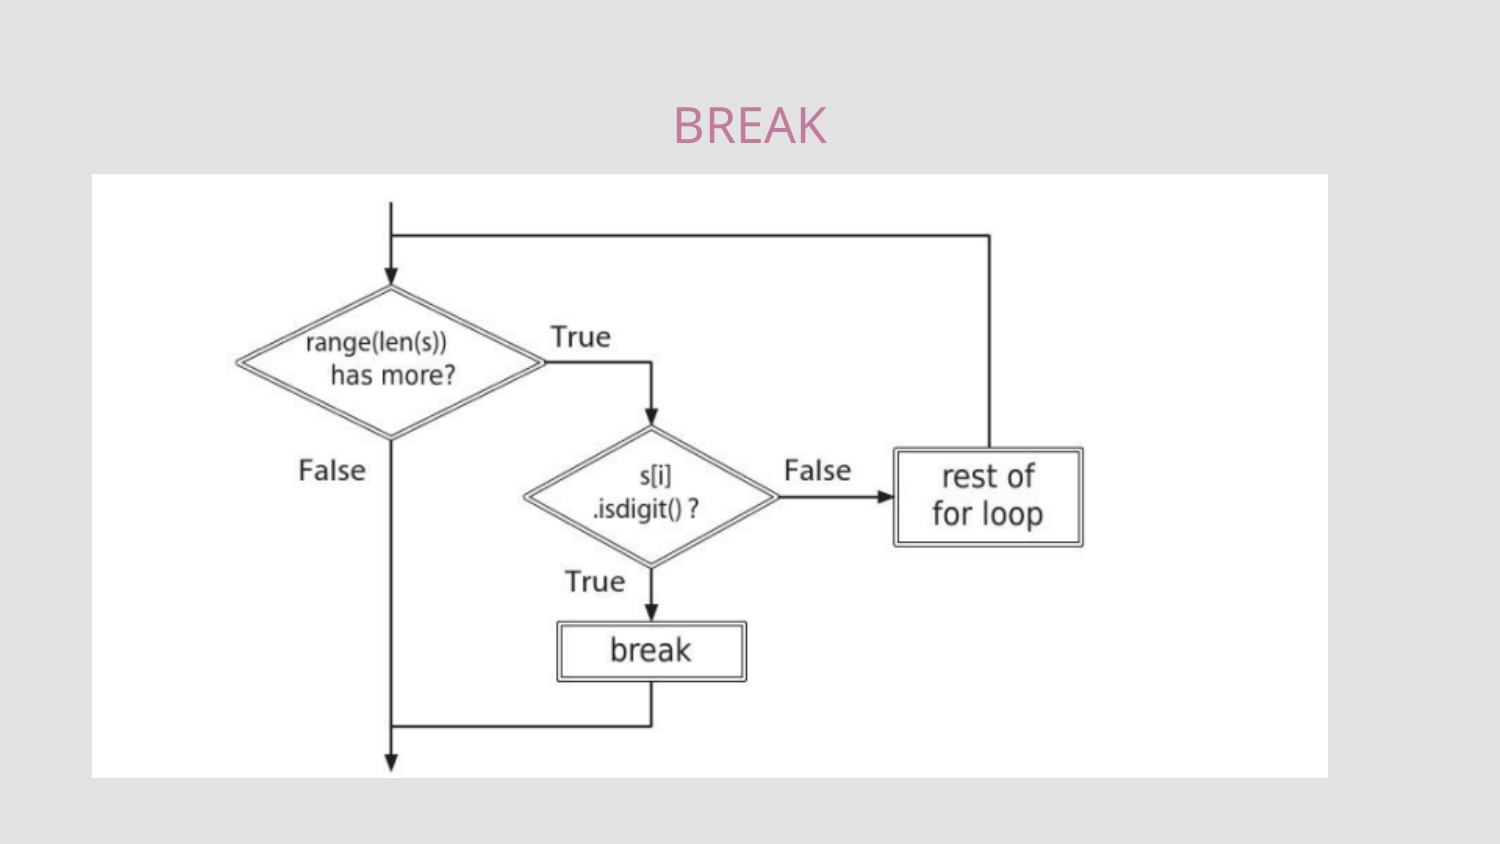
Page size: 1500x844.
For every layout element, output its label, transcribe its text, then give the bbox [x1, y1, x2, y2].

picture [92, 174, 1328, 778]
text_box BREAK [115, 66, 1385, 154]
